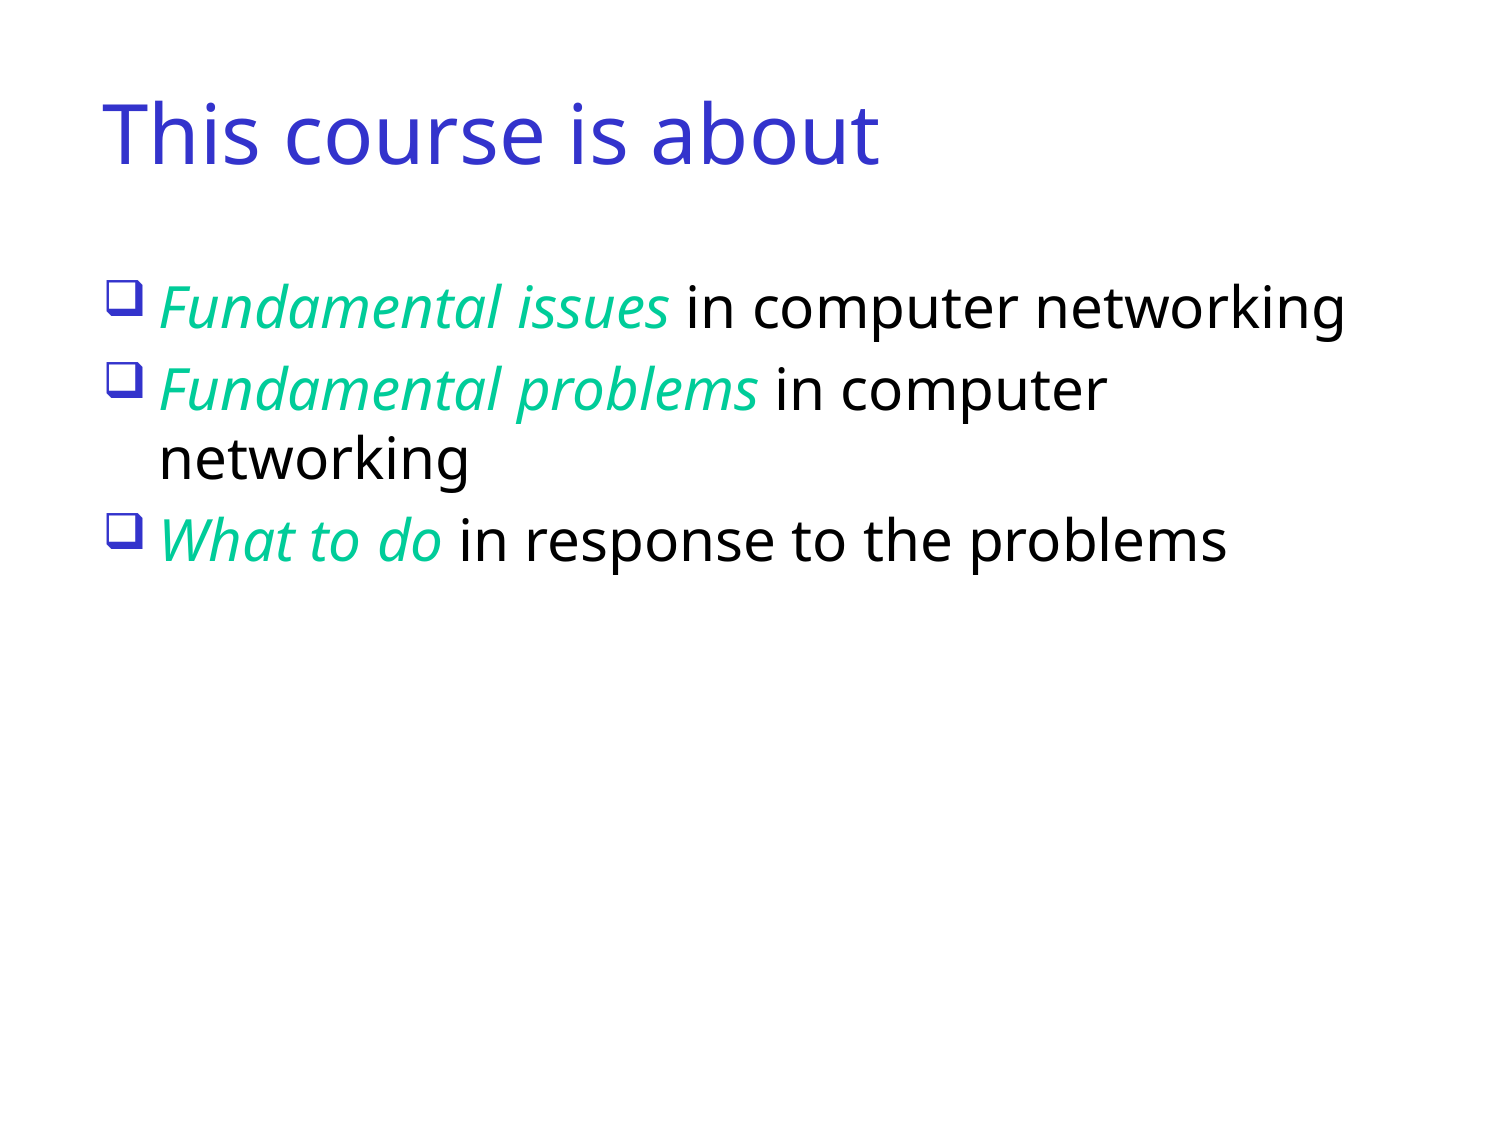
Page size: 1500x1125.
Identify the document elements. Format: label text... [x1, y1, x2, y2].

list Fundamental issues in computer networking Fundamental problems in computer networking What to do in response to the problems [87, 262, 1363, 1025]
title This course is about [87, 37, 1363, 225]
